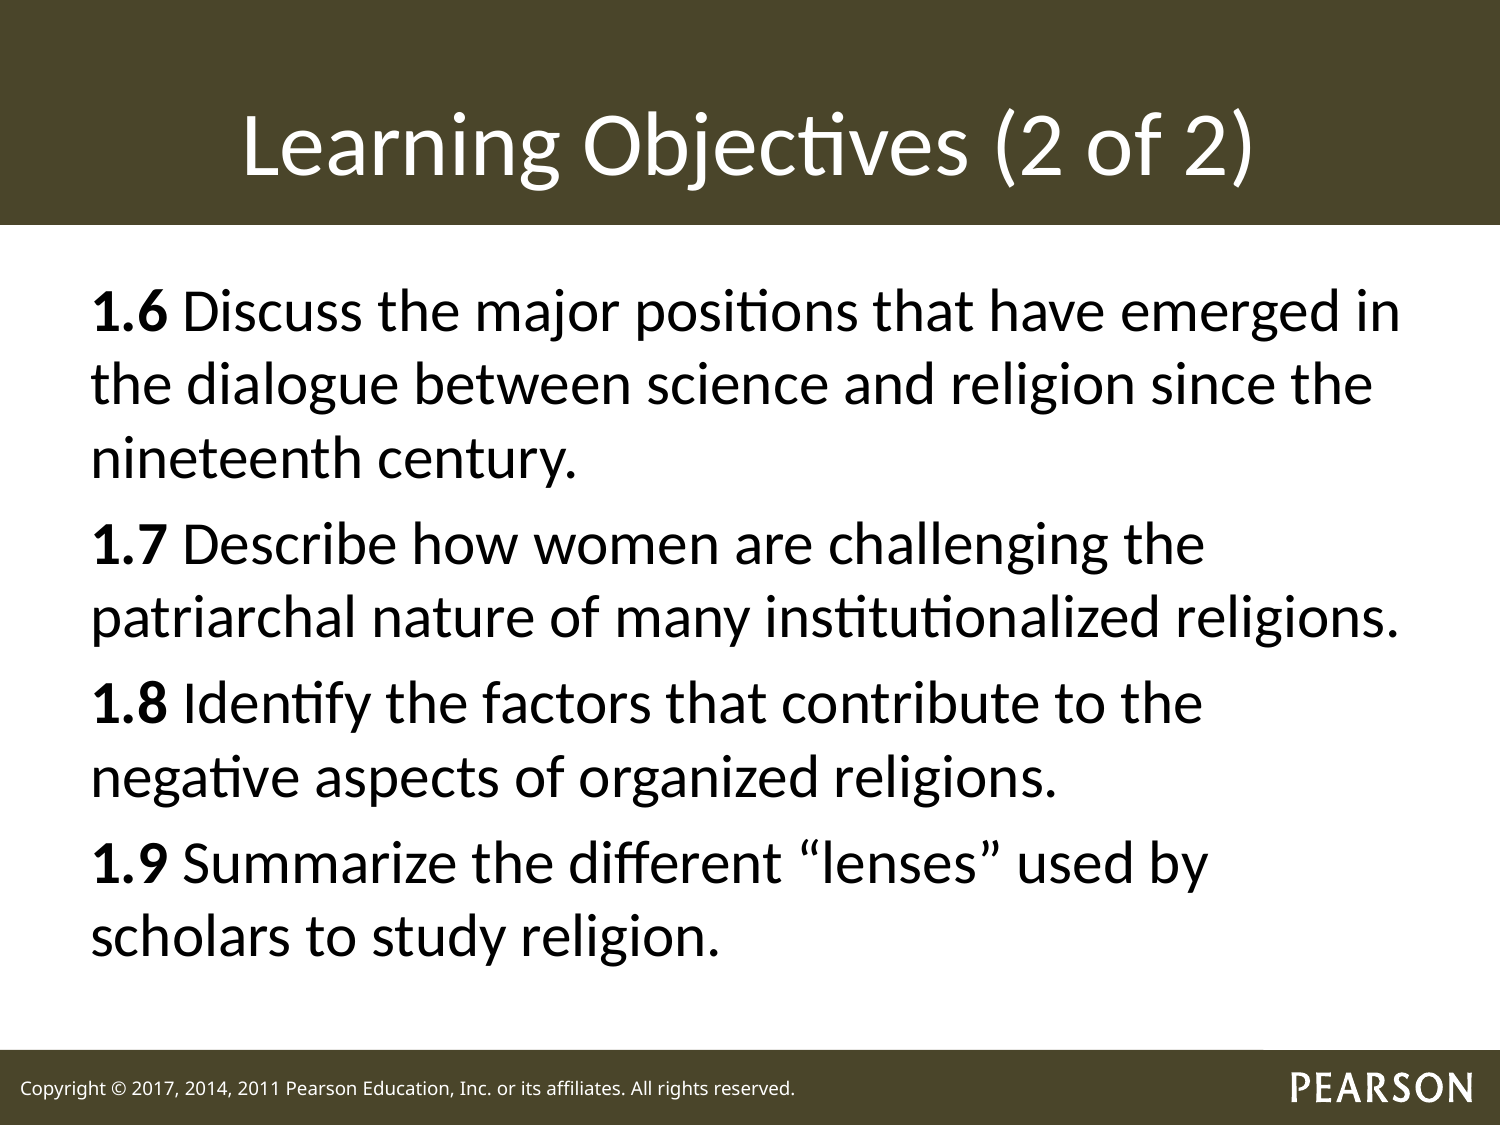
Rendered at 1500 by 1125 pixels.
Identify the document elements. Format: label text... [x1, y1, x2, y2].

list 1.6 Discuss the major positions that have emerged in the dialogue between science and religion since the nineteenth century. 1.7 Describe how women are challenging the patriarchal nature of many institutionalized religions. 1.8 Identify the factors that contribute to the negative aspects of organized religions. 1.9 Summarize the different “lenses” used by scholars to study religion. [75, 262, 1425, 1005]
title Learning Objectives (2 of 2) [75, 45, 1425, 233]
